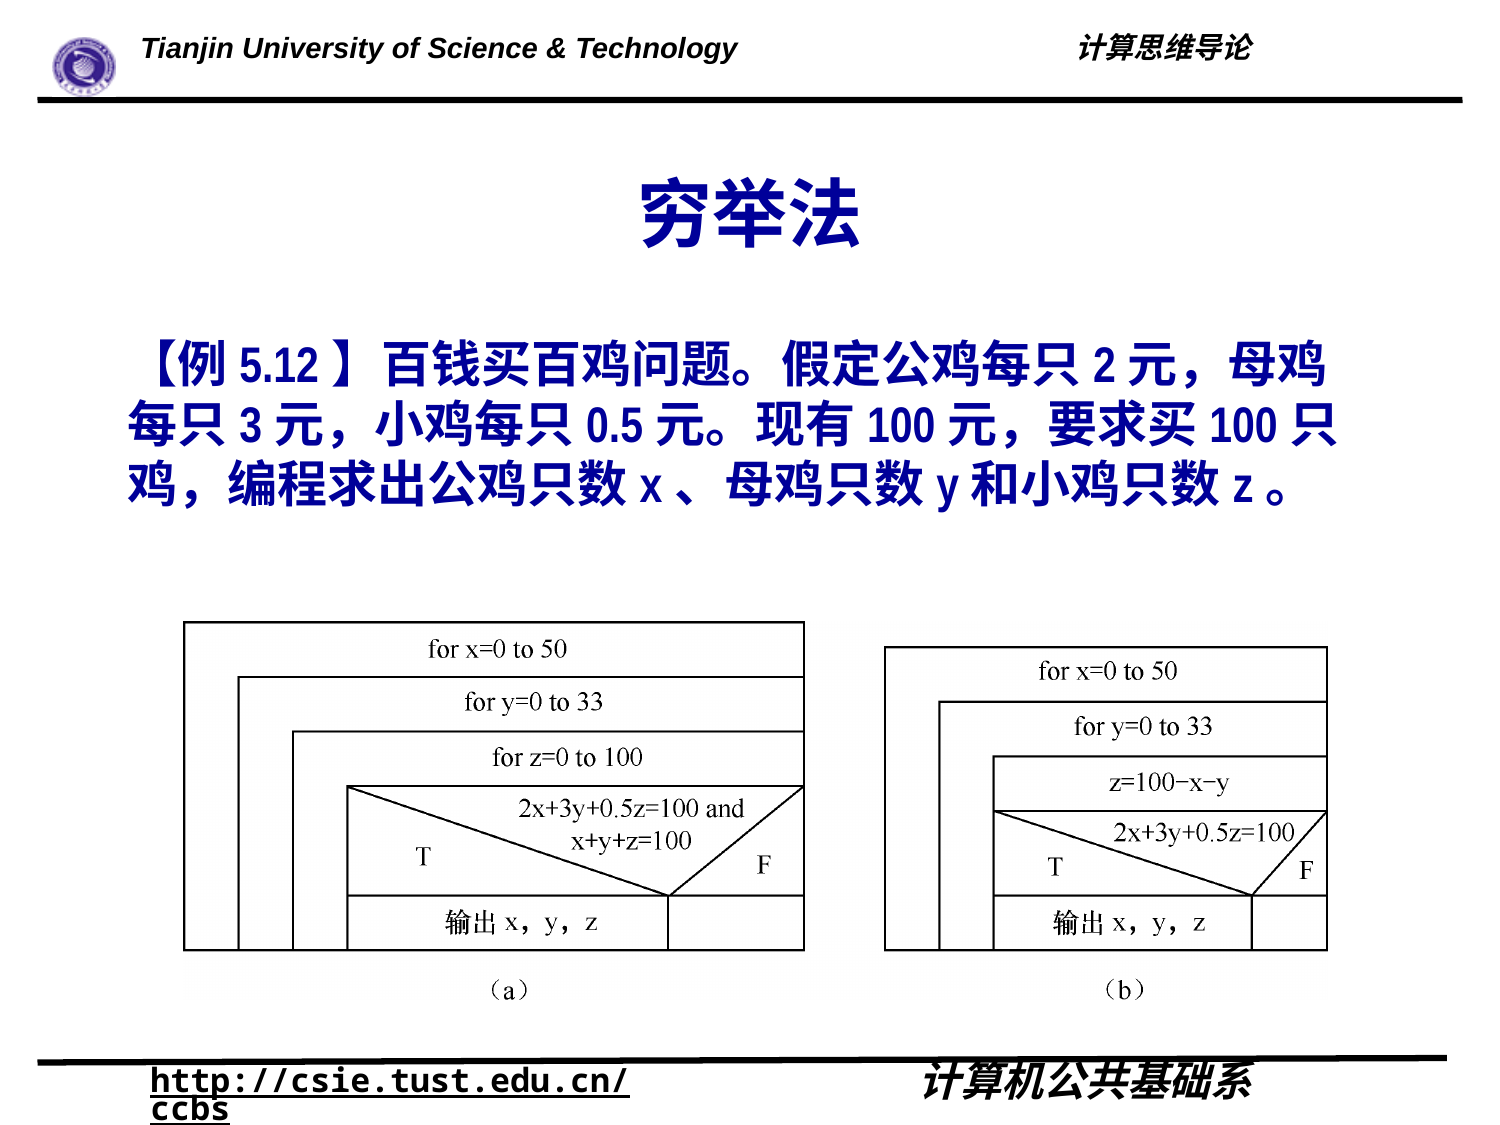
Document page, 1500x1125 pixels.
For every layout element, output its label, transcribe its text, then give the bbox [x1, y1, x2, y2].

picture [52, 37, 116, 97]
list 【例5.12】百钱买百鸡问题。假定公鸡每只2元，母鸡每只3元，小鸡每只0.5元。现有100元，要求买100只鸡，编程求出公鸡只数x、母鸡只数y和小鸡只数z。 [112, 324, 1388, 1000]
title 穷举法 [112, 99, 1388, 288]
picture [182, 621, 1328, 1000]
